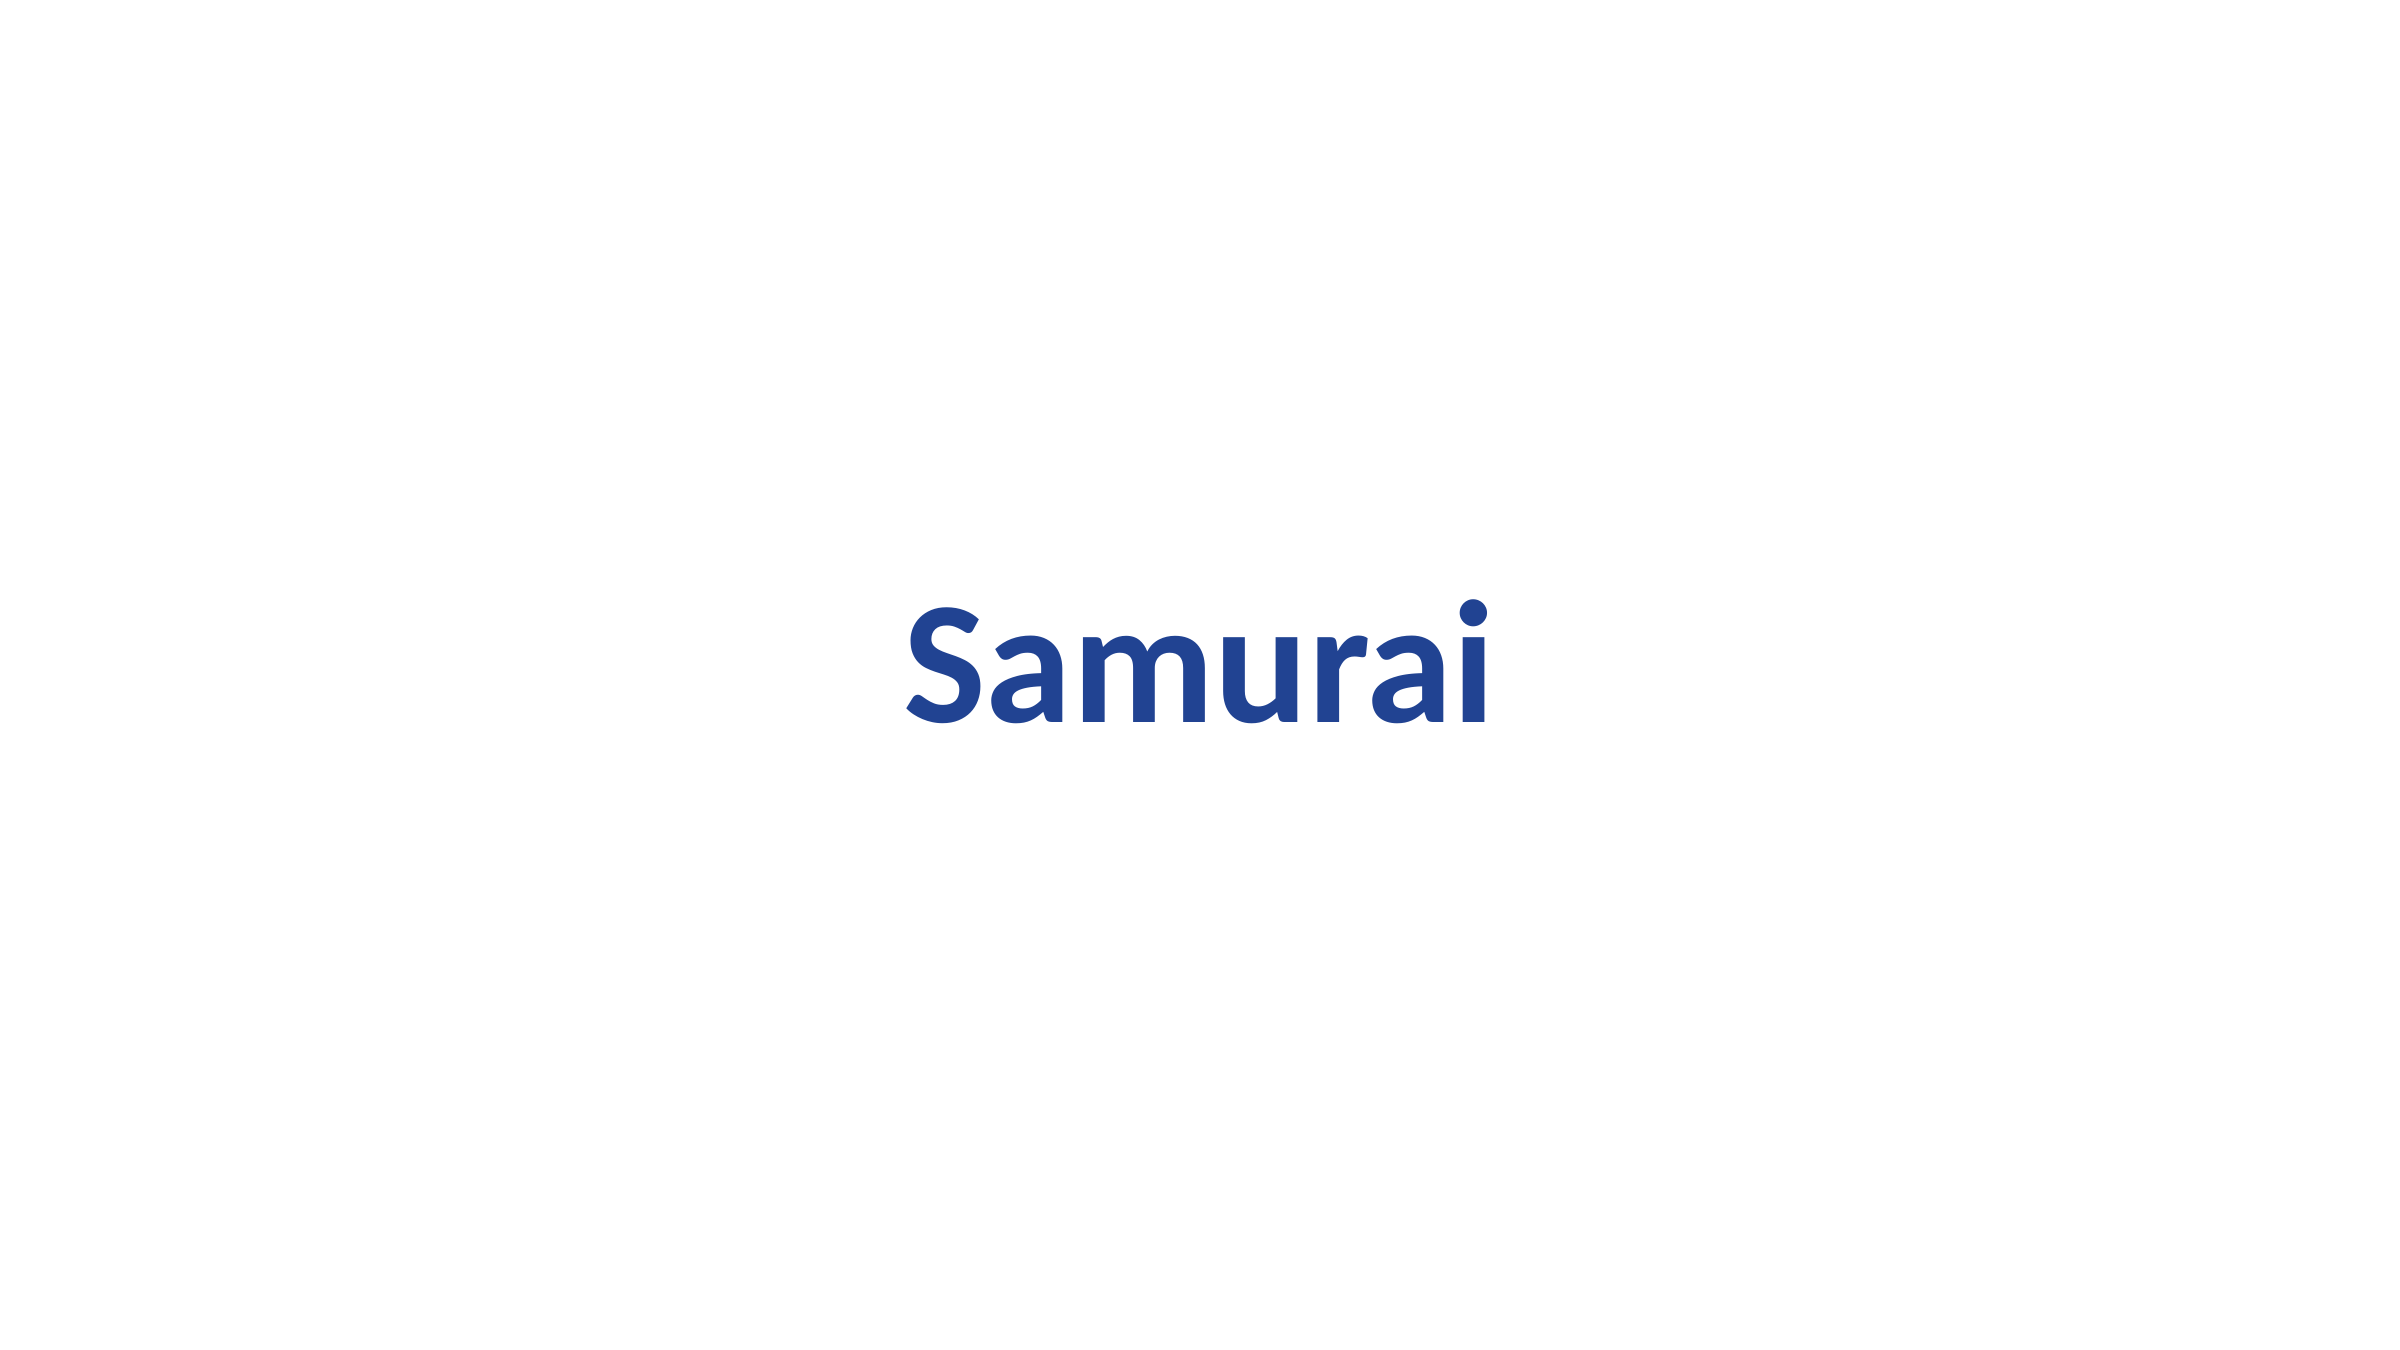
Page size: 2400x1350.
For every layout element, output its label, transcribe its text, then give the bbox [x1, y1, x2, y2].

text_box Samurai [888, 539, 1512, 765]
